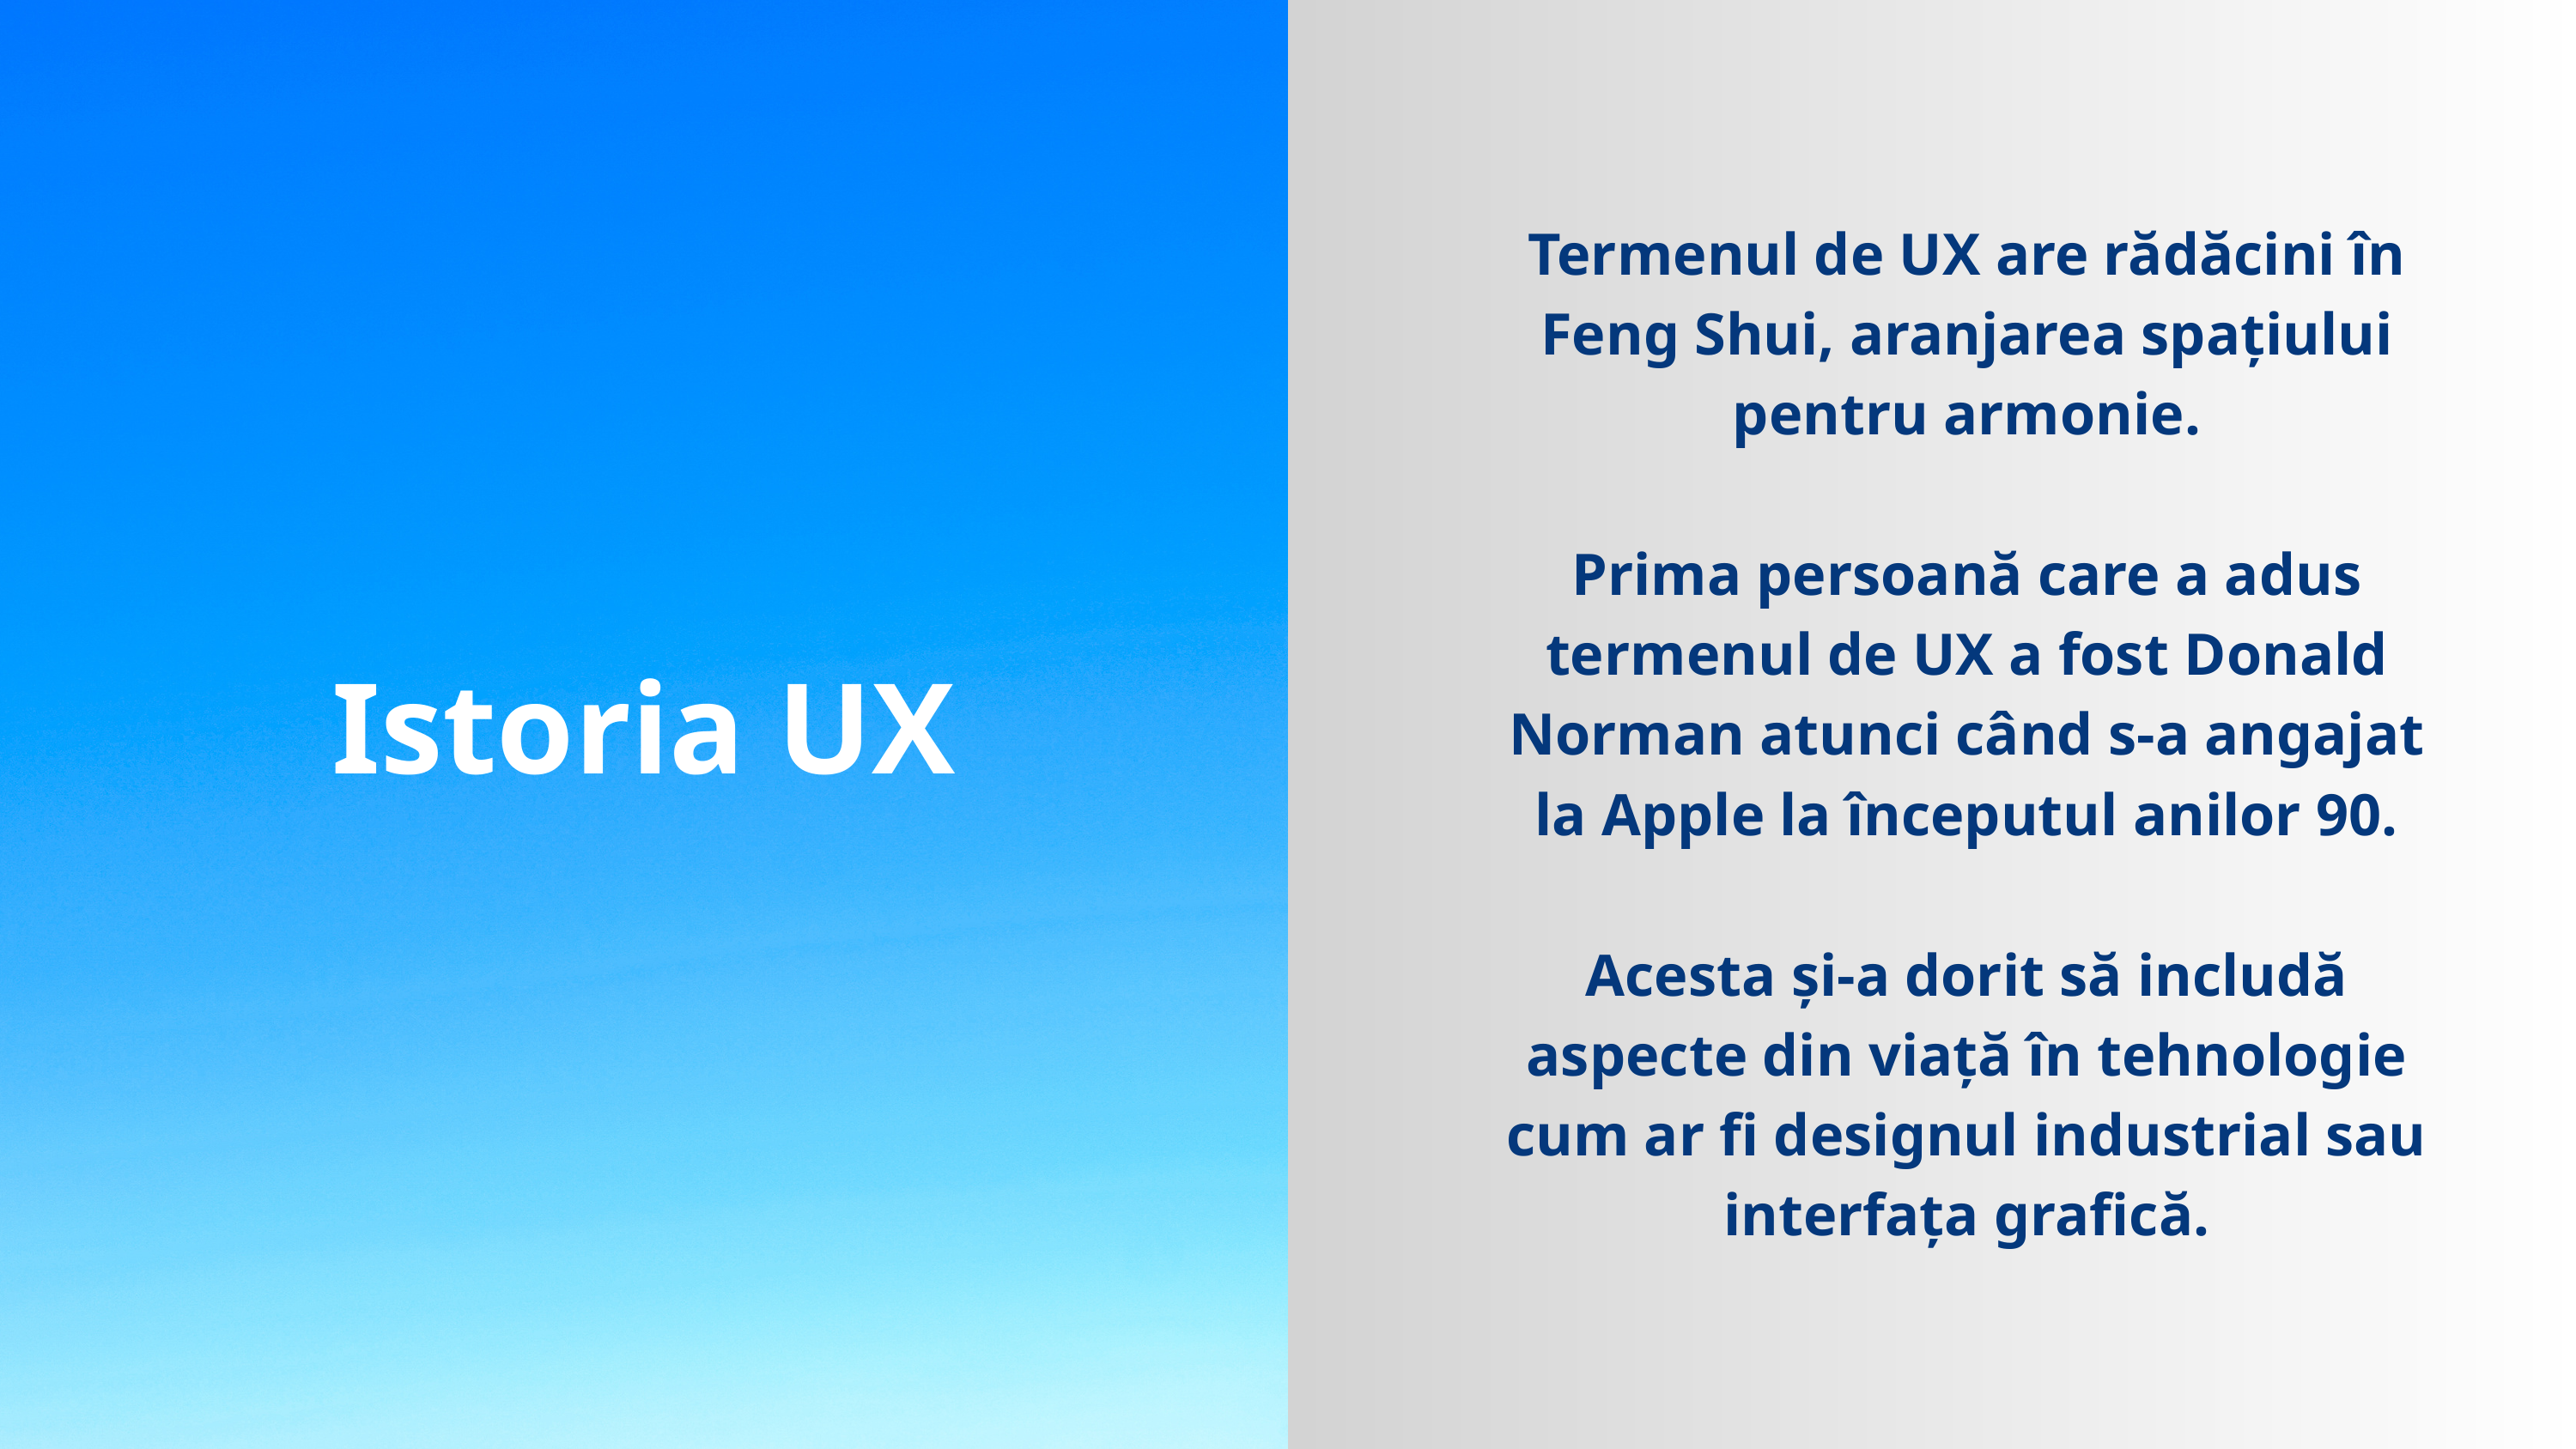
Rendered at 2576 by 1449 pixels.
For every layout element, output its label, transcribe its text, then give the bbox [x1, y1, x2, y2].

text_box [0, 0, 1288, 1449]
text_box Istoria UX [181, 648, 1107, 799]
text_box Termenul de UX are rădăcini în Feng Shui, aranjarea spațiului pentru armonie. Prima persoană care a adus termenul de UX a fost Donald Norman atunci când s-a angajat la Apple la începutul anilor 90. Acesta și-a dorit să includă aspecte din viață în tehnologie cum ar fi designul industrial sau interfața grafică. [1502, 206, 2432, 1248]
